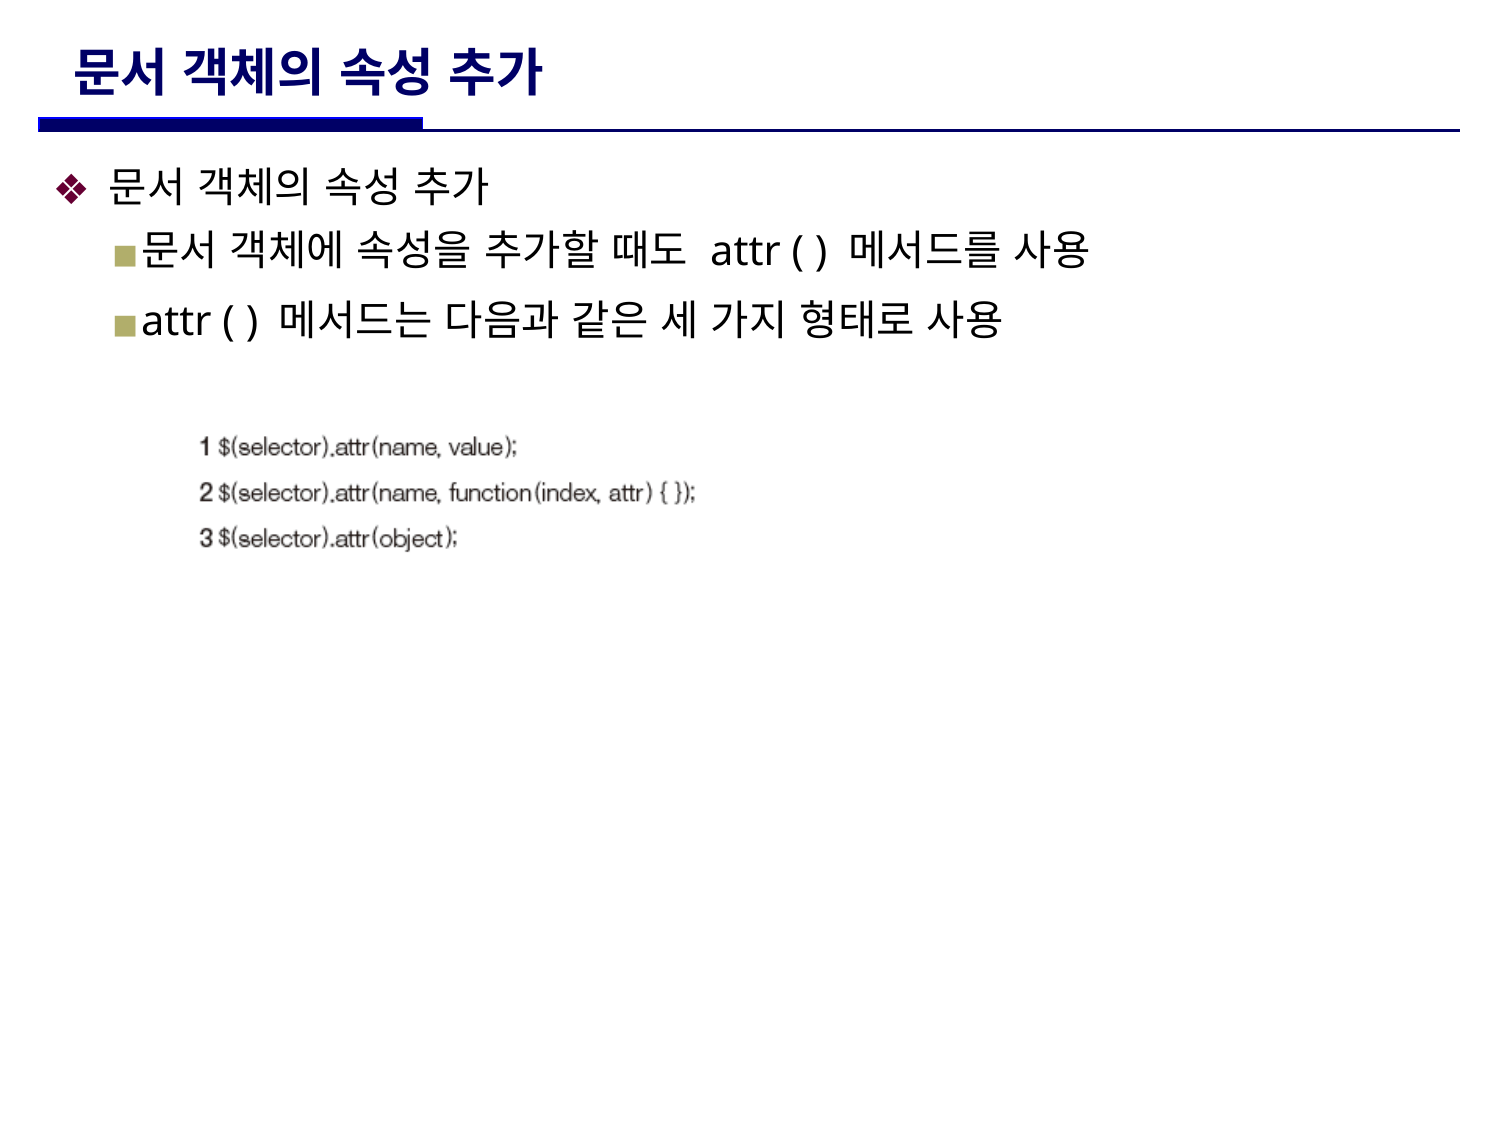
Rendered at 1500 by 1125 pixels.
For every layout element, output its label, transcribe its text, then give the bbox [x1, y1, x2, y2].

title 문서 객체의 속성 추가 [58, 31, 1077, 110]
list 문서 객체의 속성 추가 문서 객체에 속성을 추가할 때도 attr ( ) 메서드를 사용 attr ( ) 메서드는 다음과 같은 세 가지 형태로 사용 [37, 152, 1463, 1091]
picture [179, 424, 784, 579]
